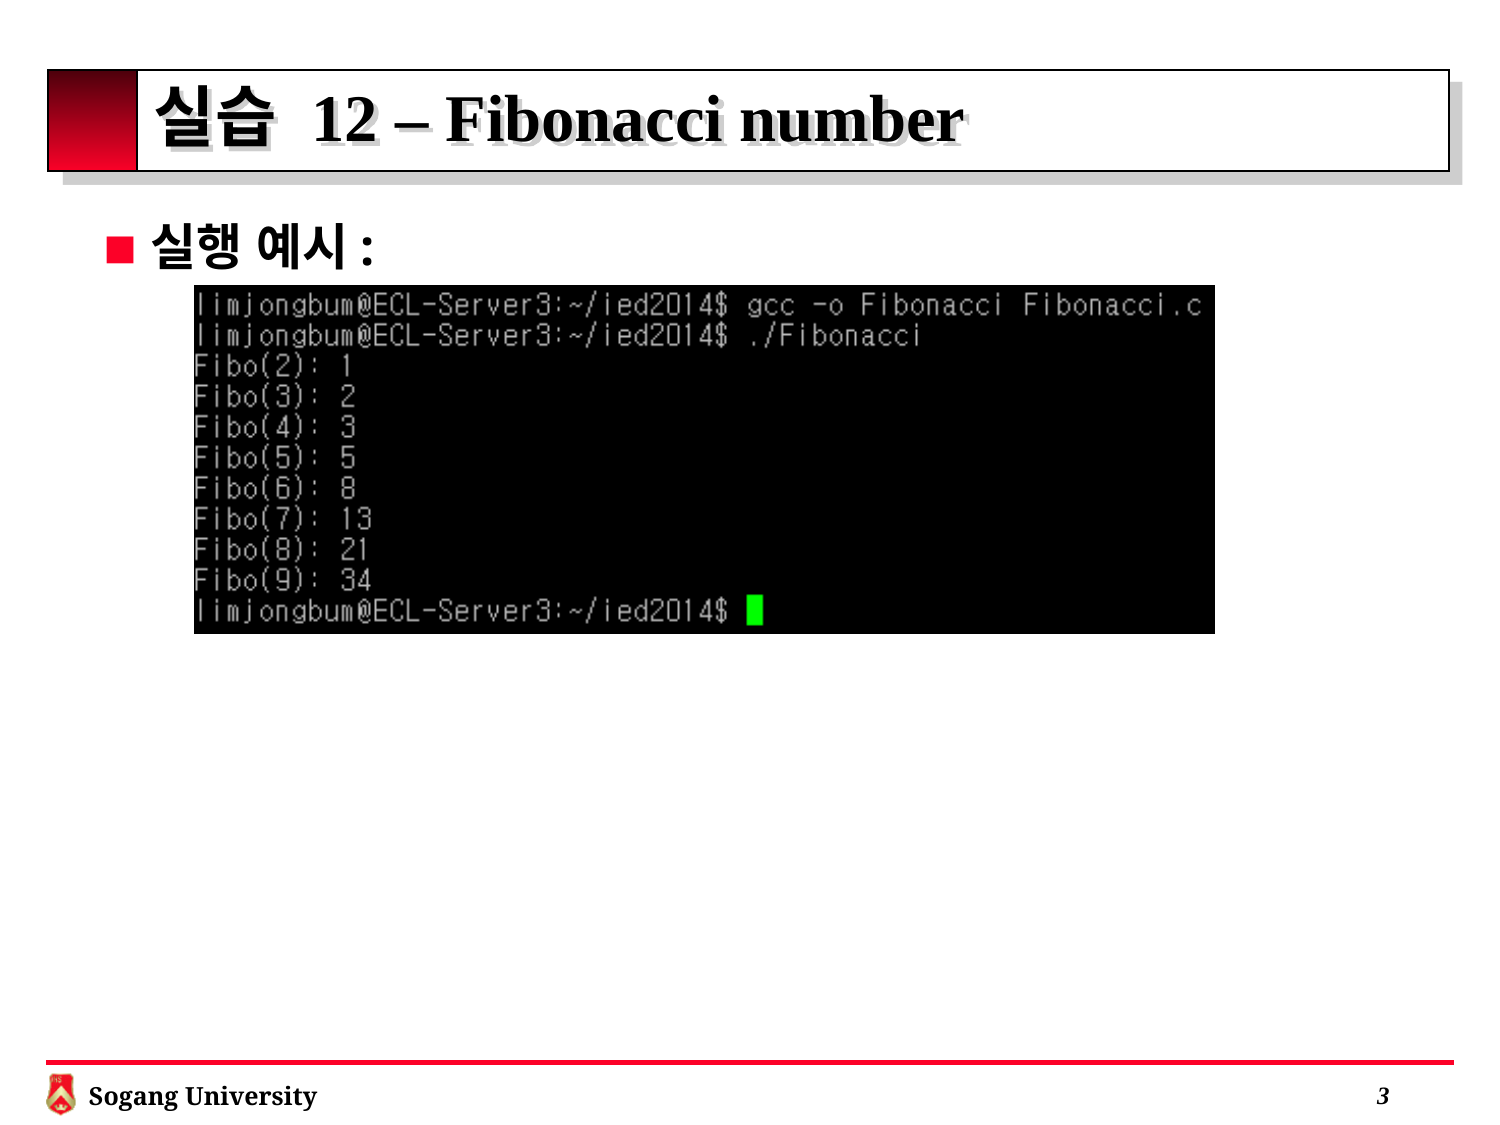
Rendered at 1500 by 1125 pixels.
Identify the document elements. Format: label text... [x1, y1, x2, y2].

title 실습 12 – Fibonacci number [138, 65, 1455, 179]
slide_number 2 [1287, 1071, 1405, 1119]
picture [44, 1068, 80, 1119]
picture [194, 285, 1215, 634]
list 실행 예시: [88, 207, 1424, 1071]
